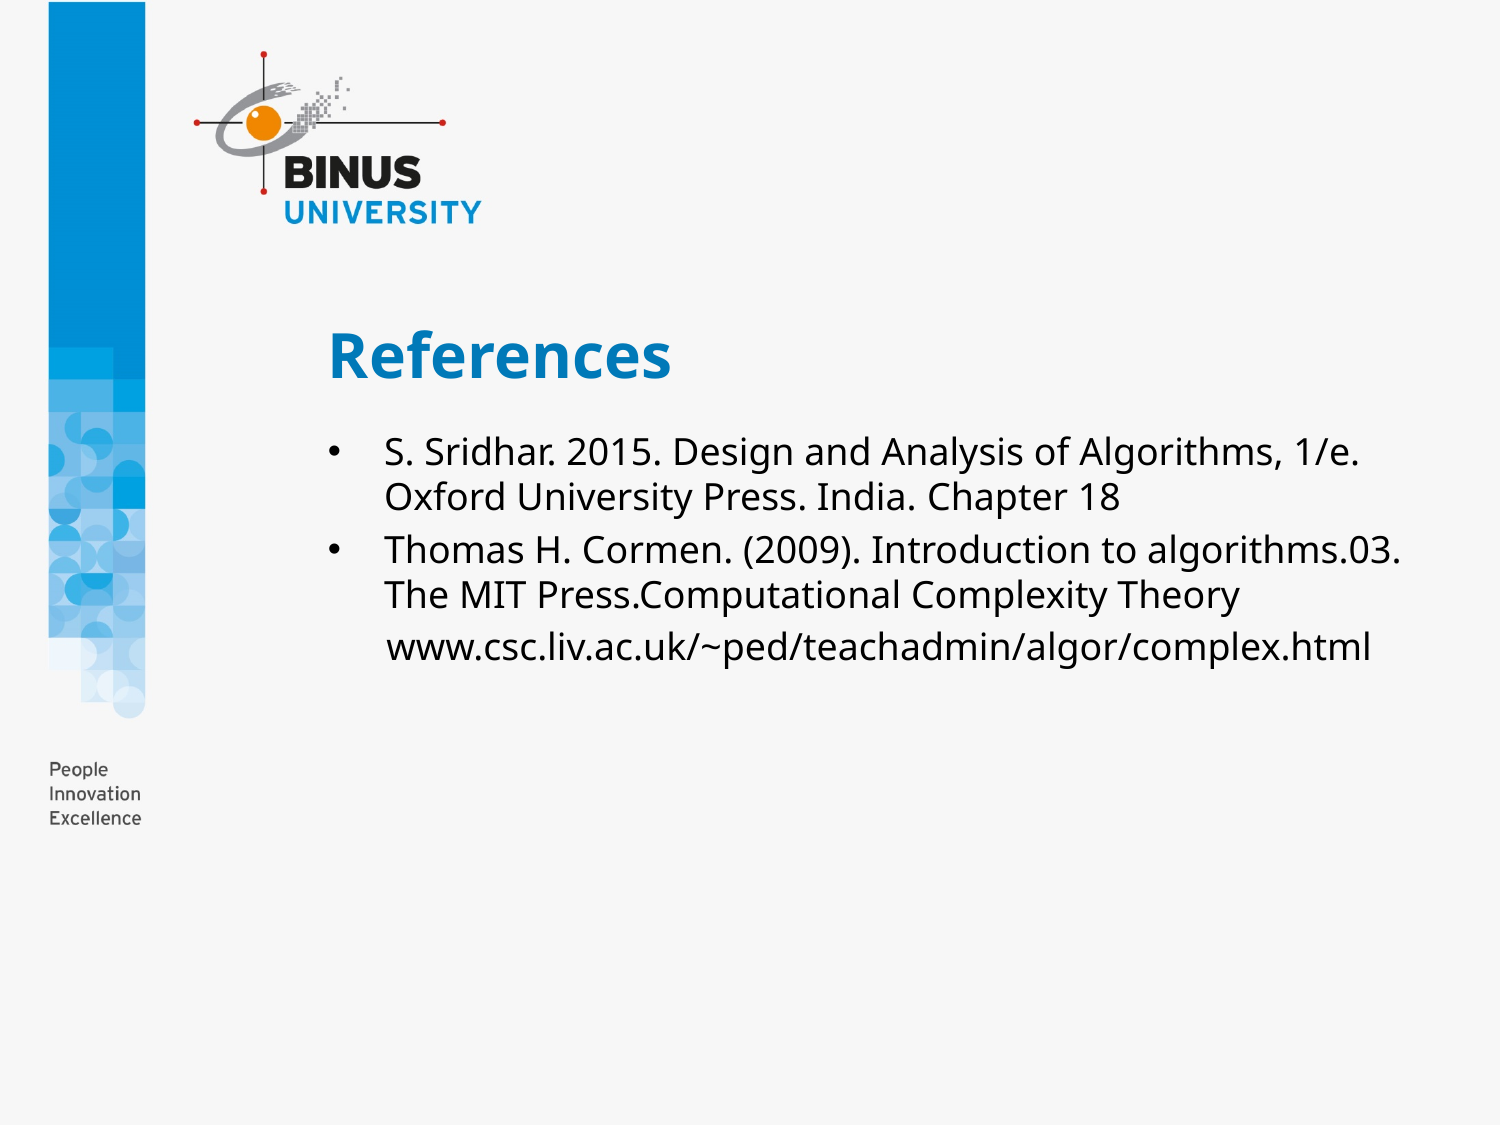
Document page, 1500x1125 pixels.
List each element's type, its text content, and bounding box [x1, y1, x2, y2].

title References [312, 267, 1424, 399]
list S. Sridhar. 2015. Design and Analysis of Algorithms, 1/e. Oxford University Press. India. Chapter 18 Thomas H. Cormen. (2009). Introduction to algorithms.03. The MIT Press.Computational Complexity Theory www.csc.liv.ac.uk/~ped/teachadmin/algor/complex.html [312, 420, 1425, 1024]
picture [0, 0, 1500, 845]
